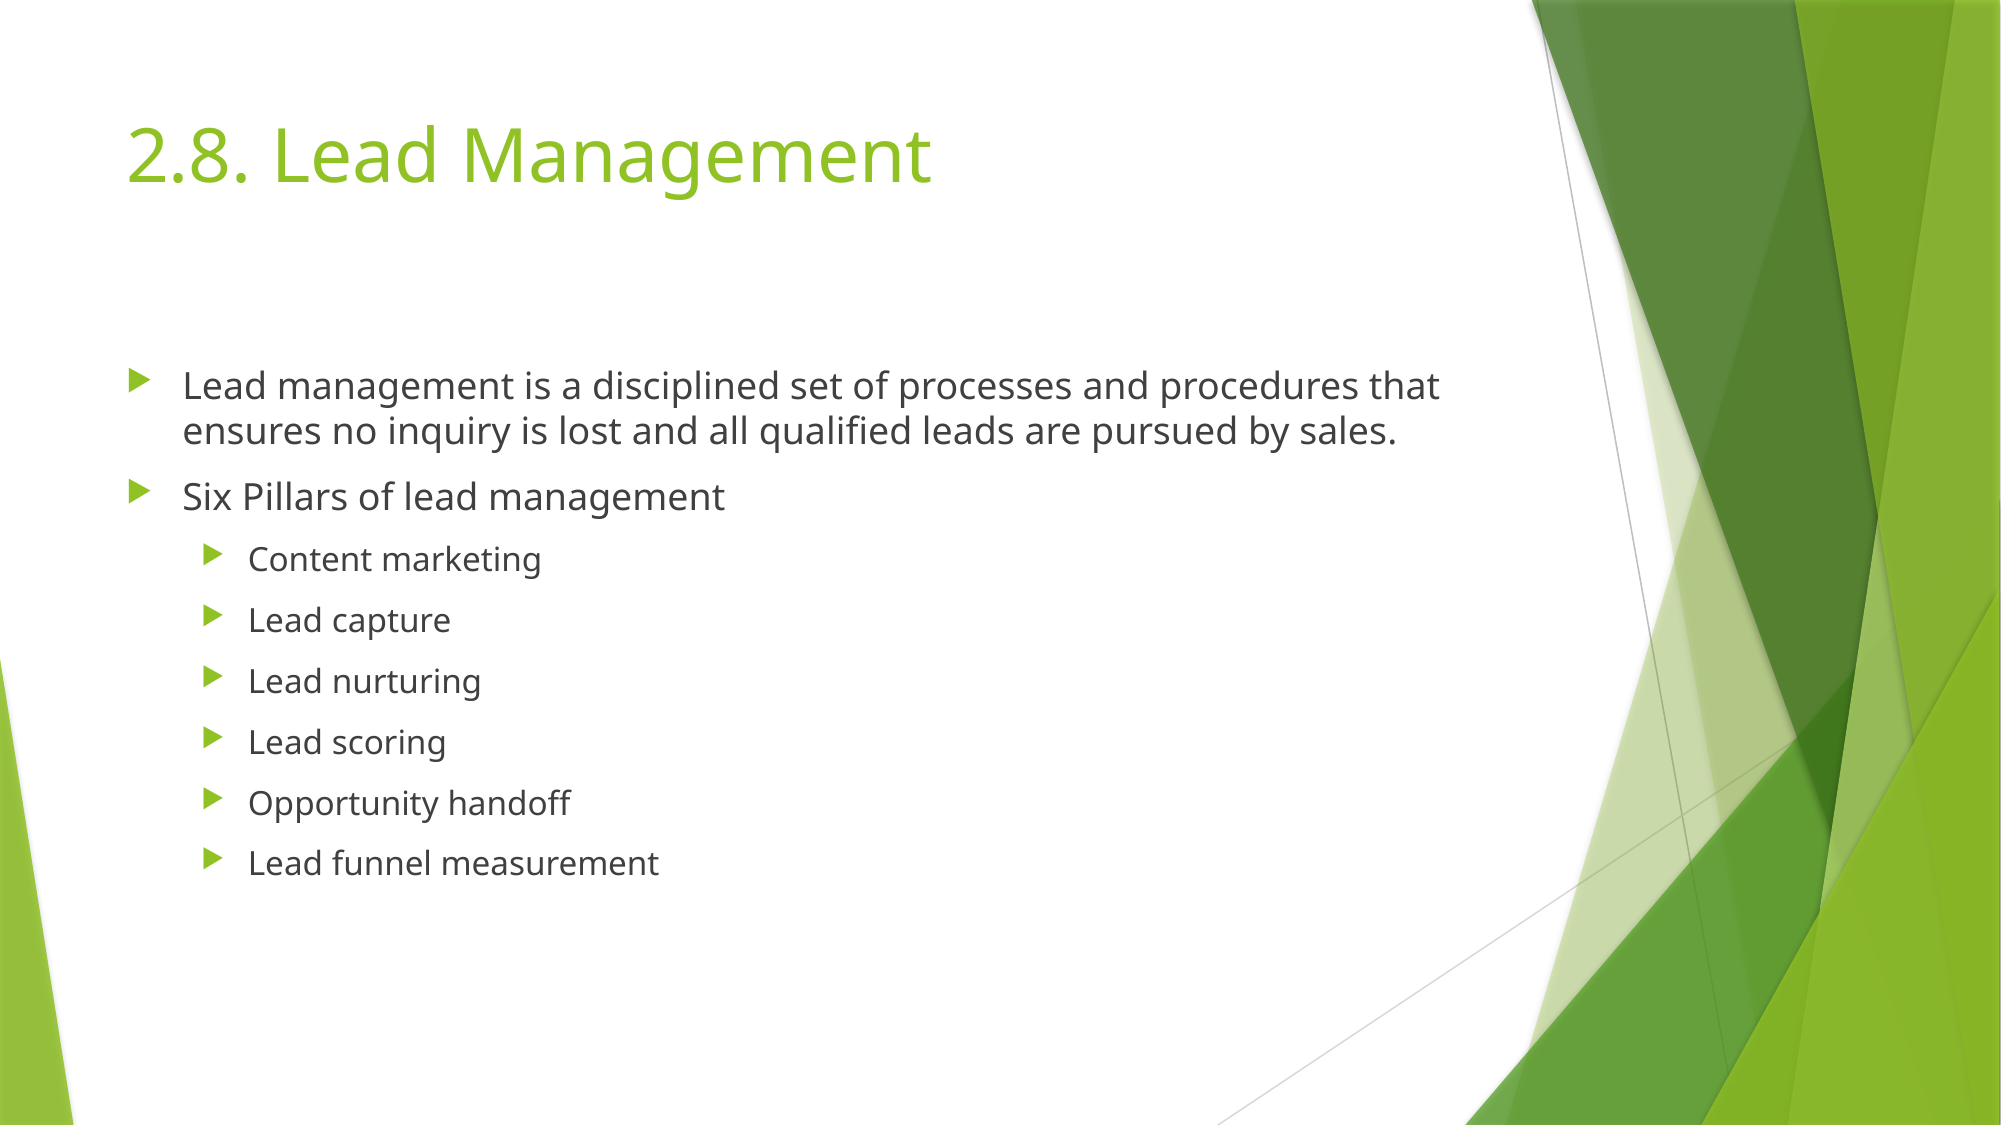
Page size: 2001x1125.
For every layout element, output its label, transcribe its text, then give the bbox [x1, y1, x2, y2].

title 2.8. Lead Management [111, 99, 1522, 317]
list Lead management is a disciplined set of processes and procedures that ensures no inquiry is lost and all qualified leads are pursued by sales. Six Pillars of lead management Content marketing Lead capture Lead nurturing Lead scoring Opportunity handoff Lead funnel measurement [111, 354, 1522, 992]
